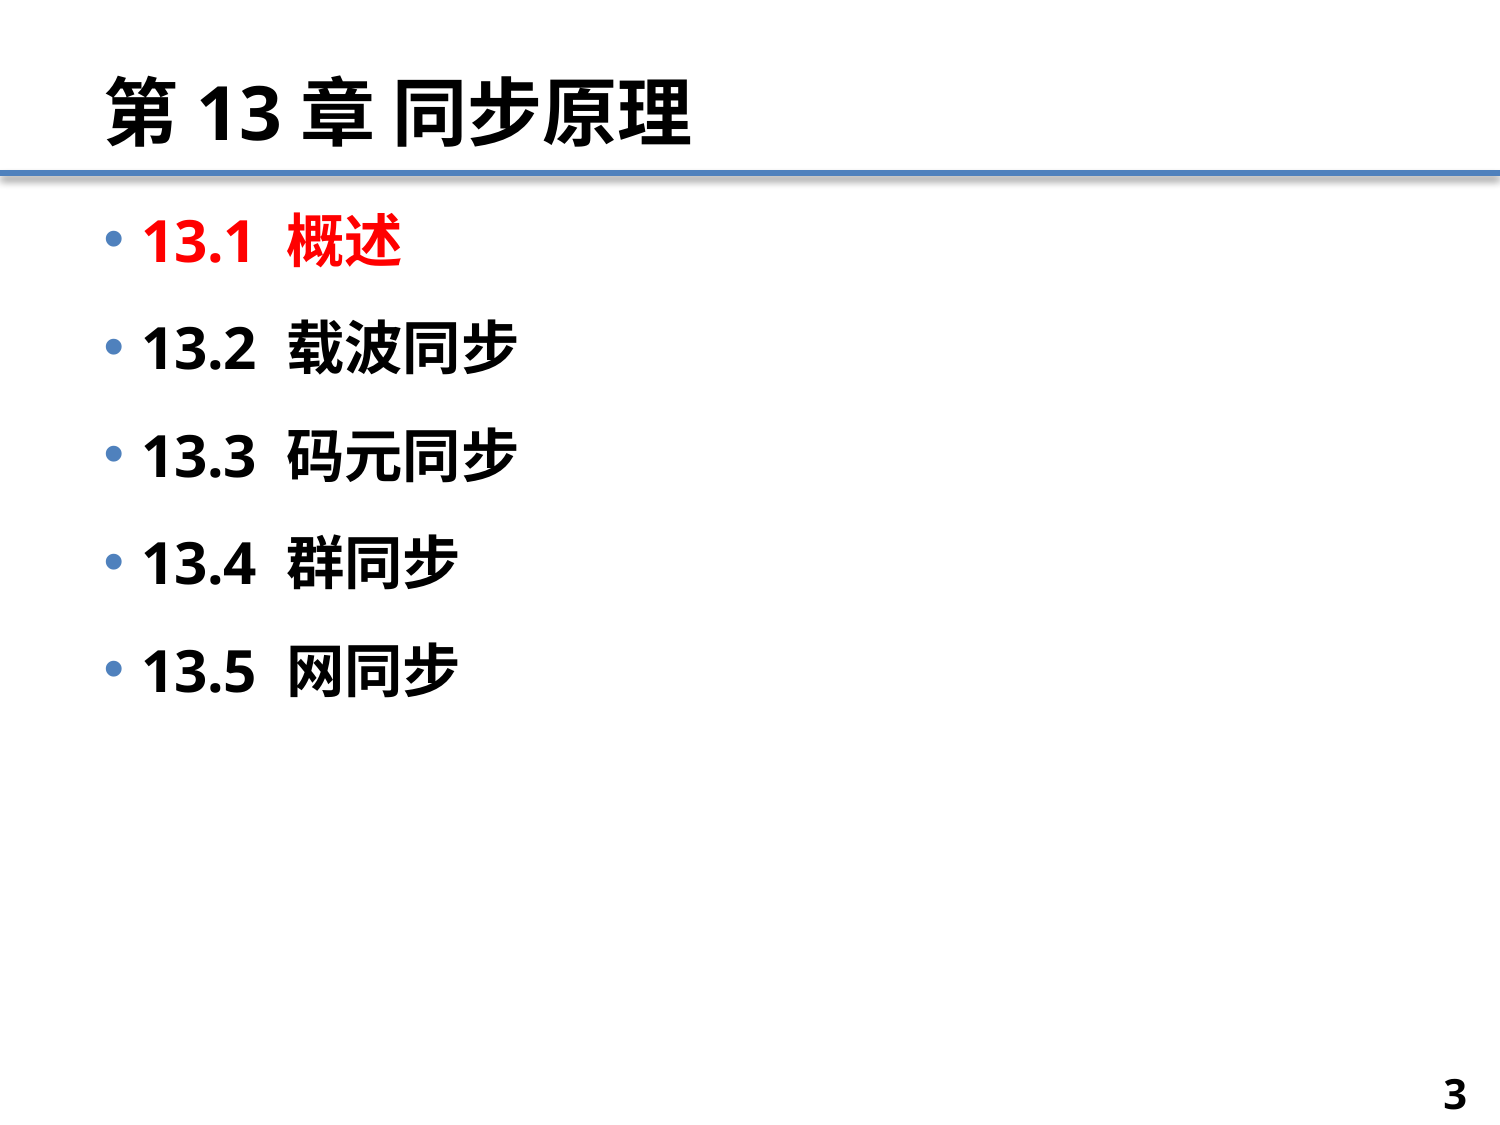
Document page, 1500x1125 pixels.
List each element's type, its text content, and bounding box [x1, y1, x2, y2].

list 13.1 概述 13.2 载波同步 13.3 码元同步 13.4 群同步 13.5 网同步 [88, 196, 1412, 1024]
slide_number 3 [1379, 1075, 1483, 1118]
title 第13章 同步原理 [88, 30, 1412, 164]
